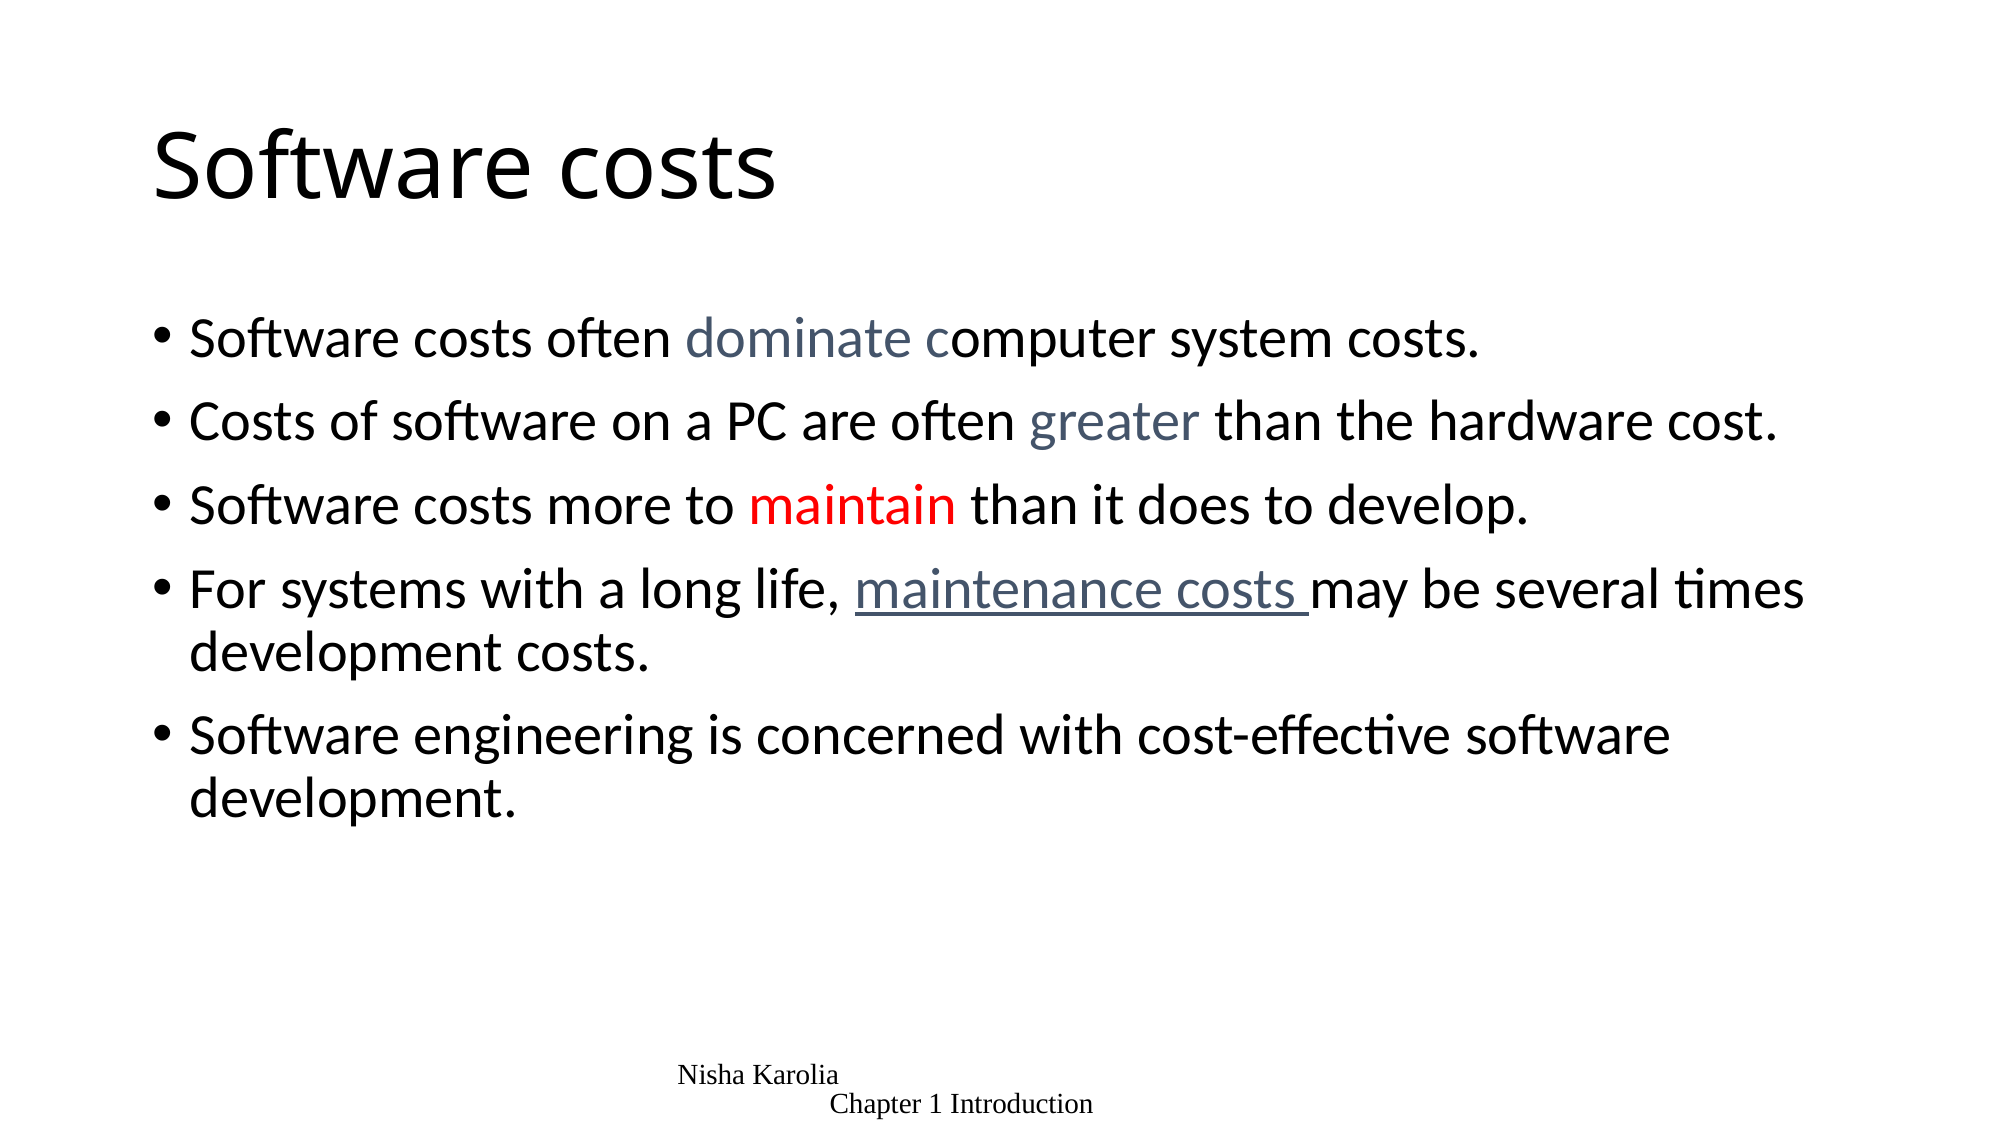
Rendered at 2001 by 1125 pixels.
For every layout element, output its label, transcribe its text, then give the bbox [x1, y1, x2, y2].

list Software costs often dominate computer system costs. Costs of software on a PC are often greater than the hardware cost. Software costs more to maintain than it does to develop. For systems with a long life, maintenance costs may be several times development costs. Software engineering is concerned with cost-effective software development. [137, 299, 1863, 1014]
title Software costs [137, 59, 1863, 278]
footer Nisha Karolia Chapter 1 Introduction [662, 1042, 1338, 1103]
